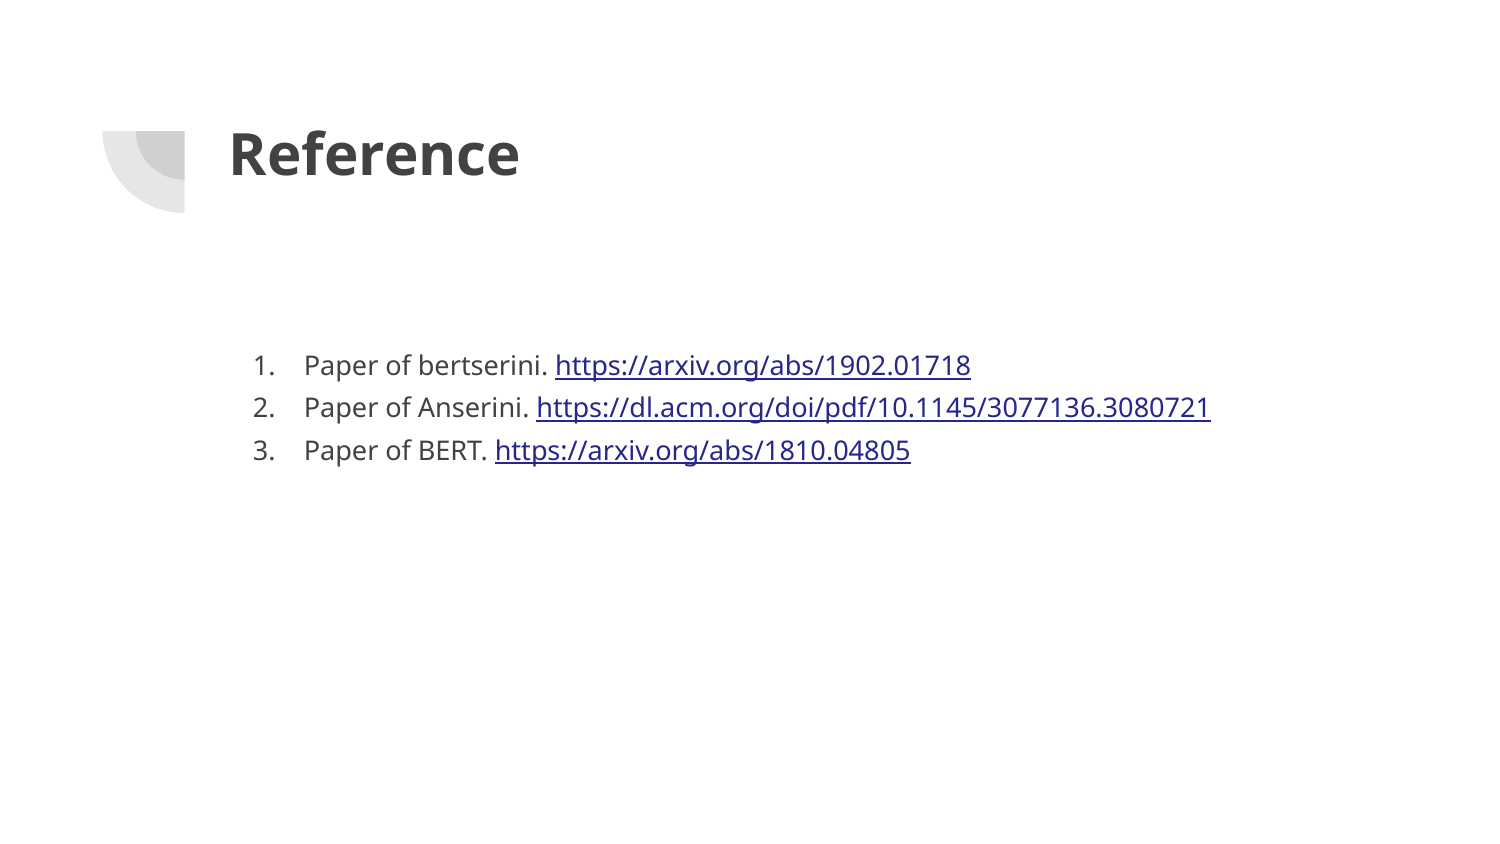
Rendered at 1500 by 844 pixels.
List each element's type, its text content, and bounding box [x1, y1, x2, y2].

list Paper of bertserini. https://arxiv.org/abs/1902.01718 Paper of Anserini. https://dl.acm.org/doi/pdf/10.1145/3077136.3080721 Paper of BERT. https://arxiv.org/abs/1810.04805 [213, 326, 1368, 744]
title Reference [213, 98, 1368, 263]
